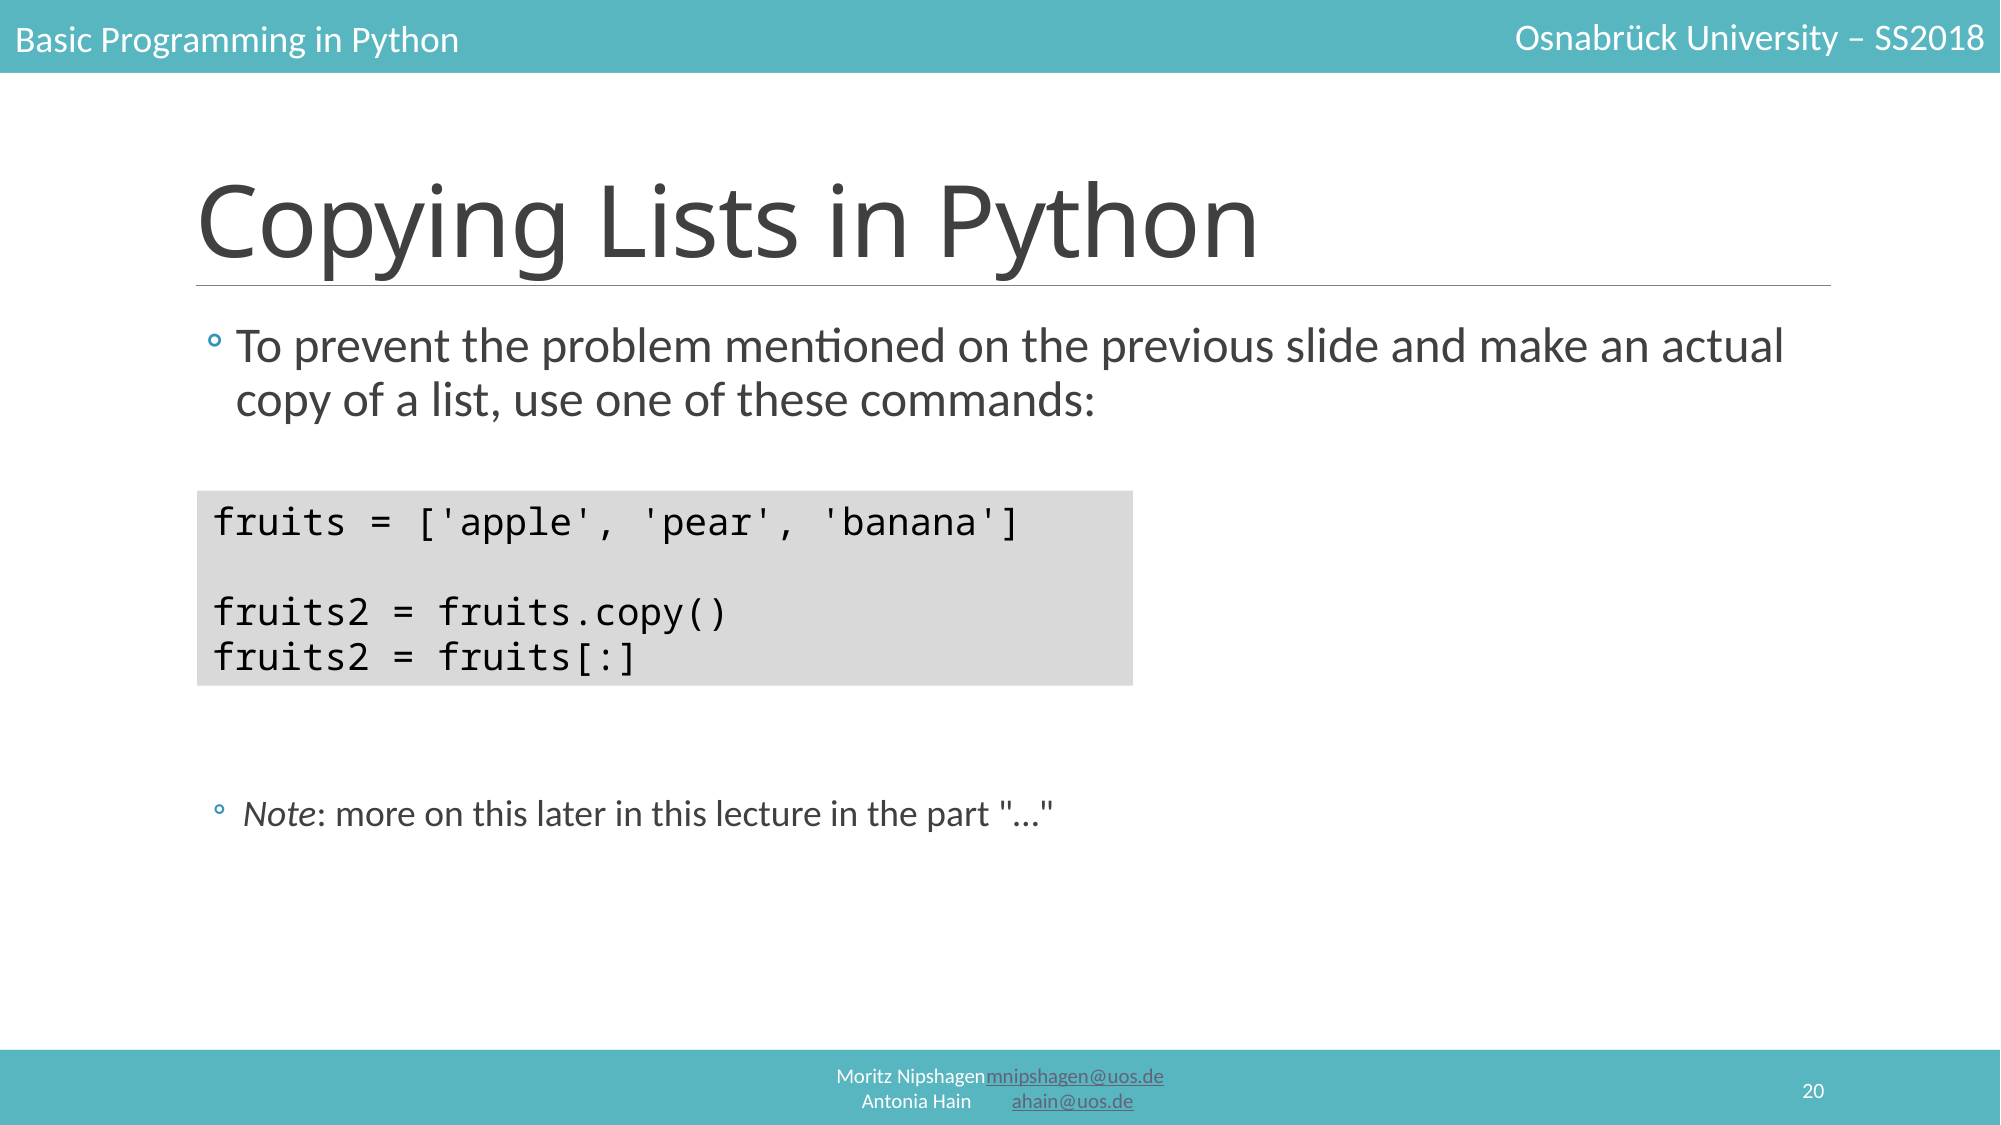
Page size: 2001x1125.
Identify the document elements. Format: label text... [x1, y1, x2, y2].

list To prevent the problem mentioned on the previous slide and make an actual copy of a list, use one of these commands: [172, 312, 1823, 456]
text_box Note: more on this later in this lecture in the part "…" [179, 786, 1830, 930]
text_box fruits = ['apple', 'pear', 'banana'] fruits2 = fruits.copy() fruits2 = fruits[:] [197, 490, 1133, 686]
title Copying Lists in Python [180, 162, 1830, 285]
slide_number 20 [1624, 1059, 1840, 1120]
